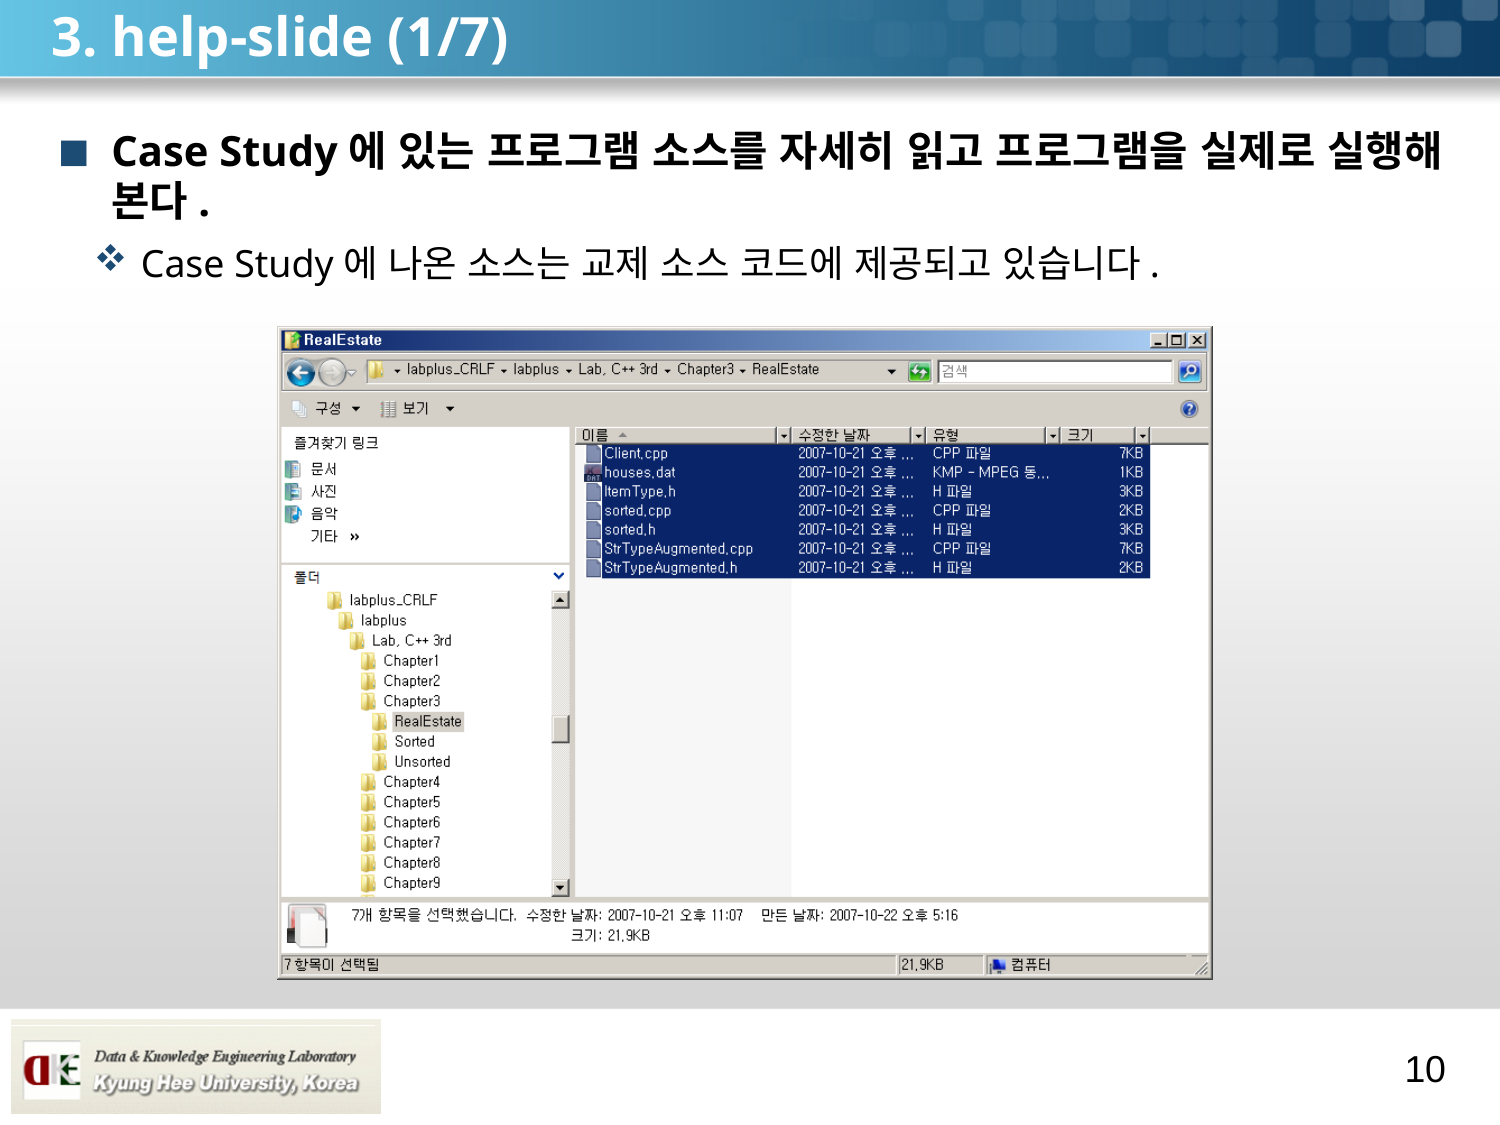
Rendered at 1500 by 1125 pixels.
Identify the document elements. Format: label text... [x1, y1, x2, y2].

title 3. help-slide (1/7) [51, 0, 1500, 99]
list Case Study에 있는 프로그램 소스를 자세히 읽고 프로그램을 실제로 실행해 본다. Case Study에 나온 소스는 교제 소스 코드에 제공되고 있습니다. [52, 116, 1451, 997]
picture [0, 0, 1500, 1125]
